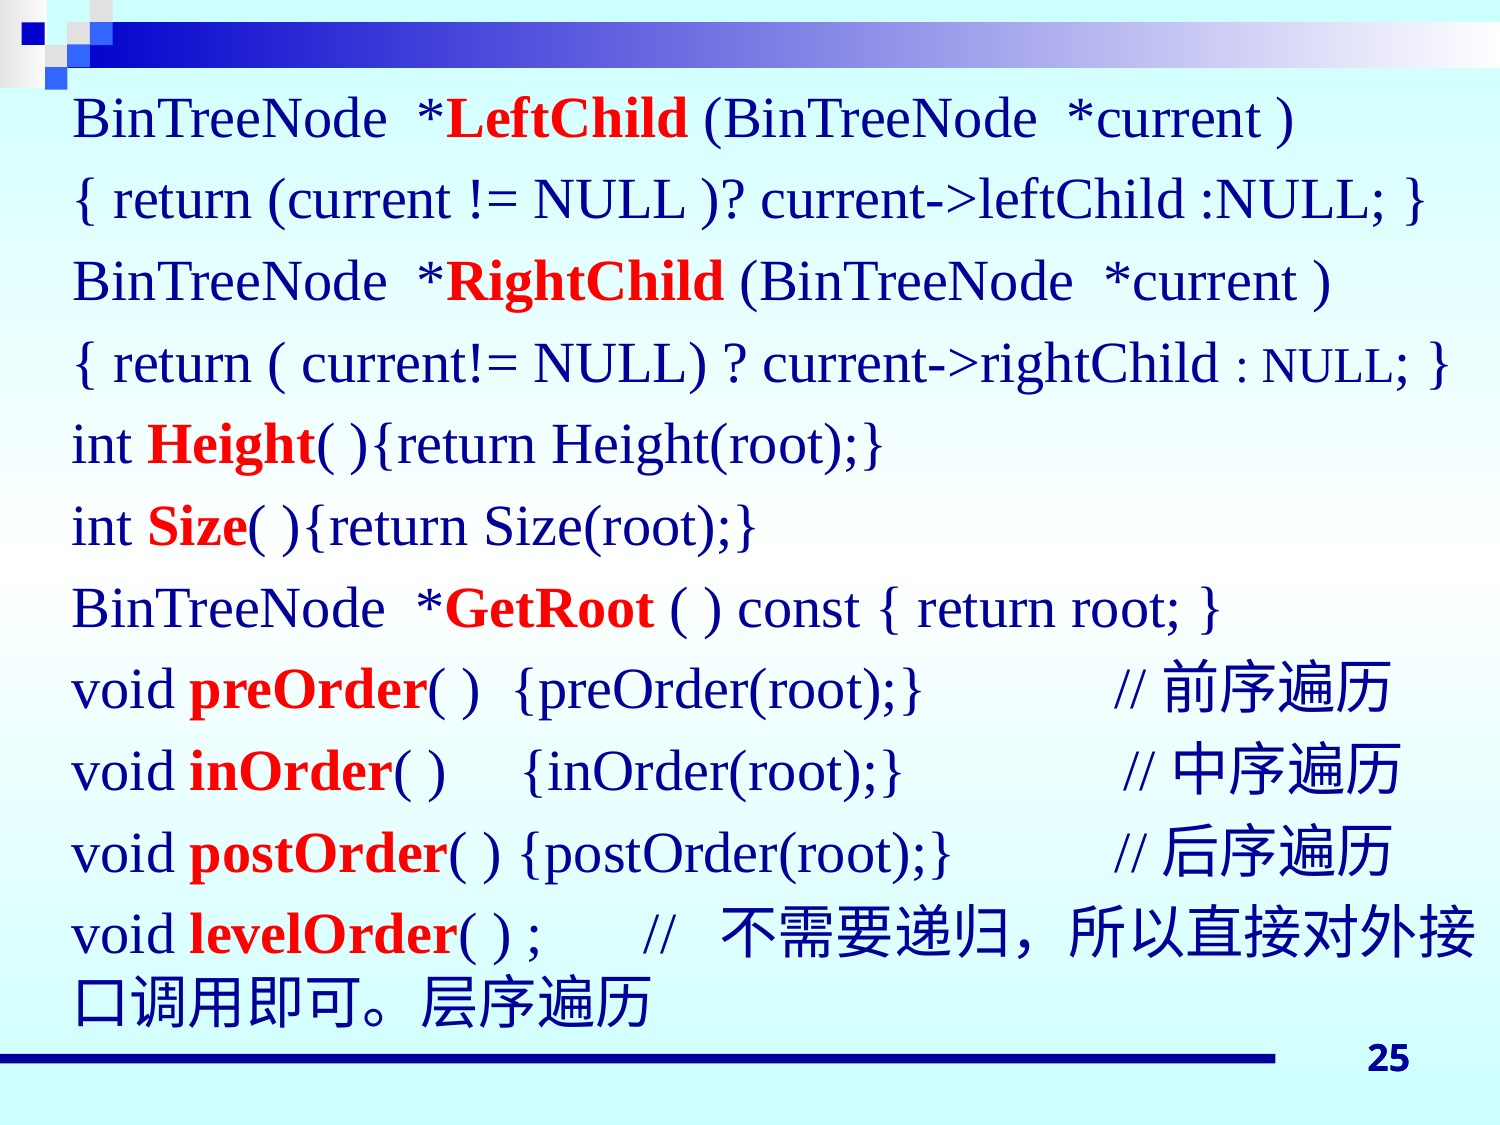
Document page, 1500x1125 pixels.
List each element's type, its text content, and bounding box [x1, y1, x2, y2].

text_box 25 [1074, 1059, 1425, 1093]
list BinTreeNode *LeftChild (BinTreeNode *current ) { return (current != NULL )? current->leftChild :NULL; } BinTreeNode *RightChild (BinTreeNode *current ) { return ( current!= NULL) ? current->rightChild : NULL; } int Height( ){return Height(root);} int Size( ){return Size(root);} BinTreeNode *GetRoot ( ) const { return root; } void preOrder( ) {preOrder(root);} //前序遍历 void inOrder( ) {inOrder(root);} //中序遍历 void postOrder( ) {postOrder(root);} //后序遍历 void levelOrder( ) ; // 不需要递归，所以直接对外接口调用即可。层序遍历 [0, 71, 1500, 1059]
text_box 2 [694, 22, 698, 67]
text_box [666, 22, 670, 67]
